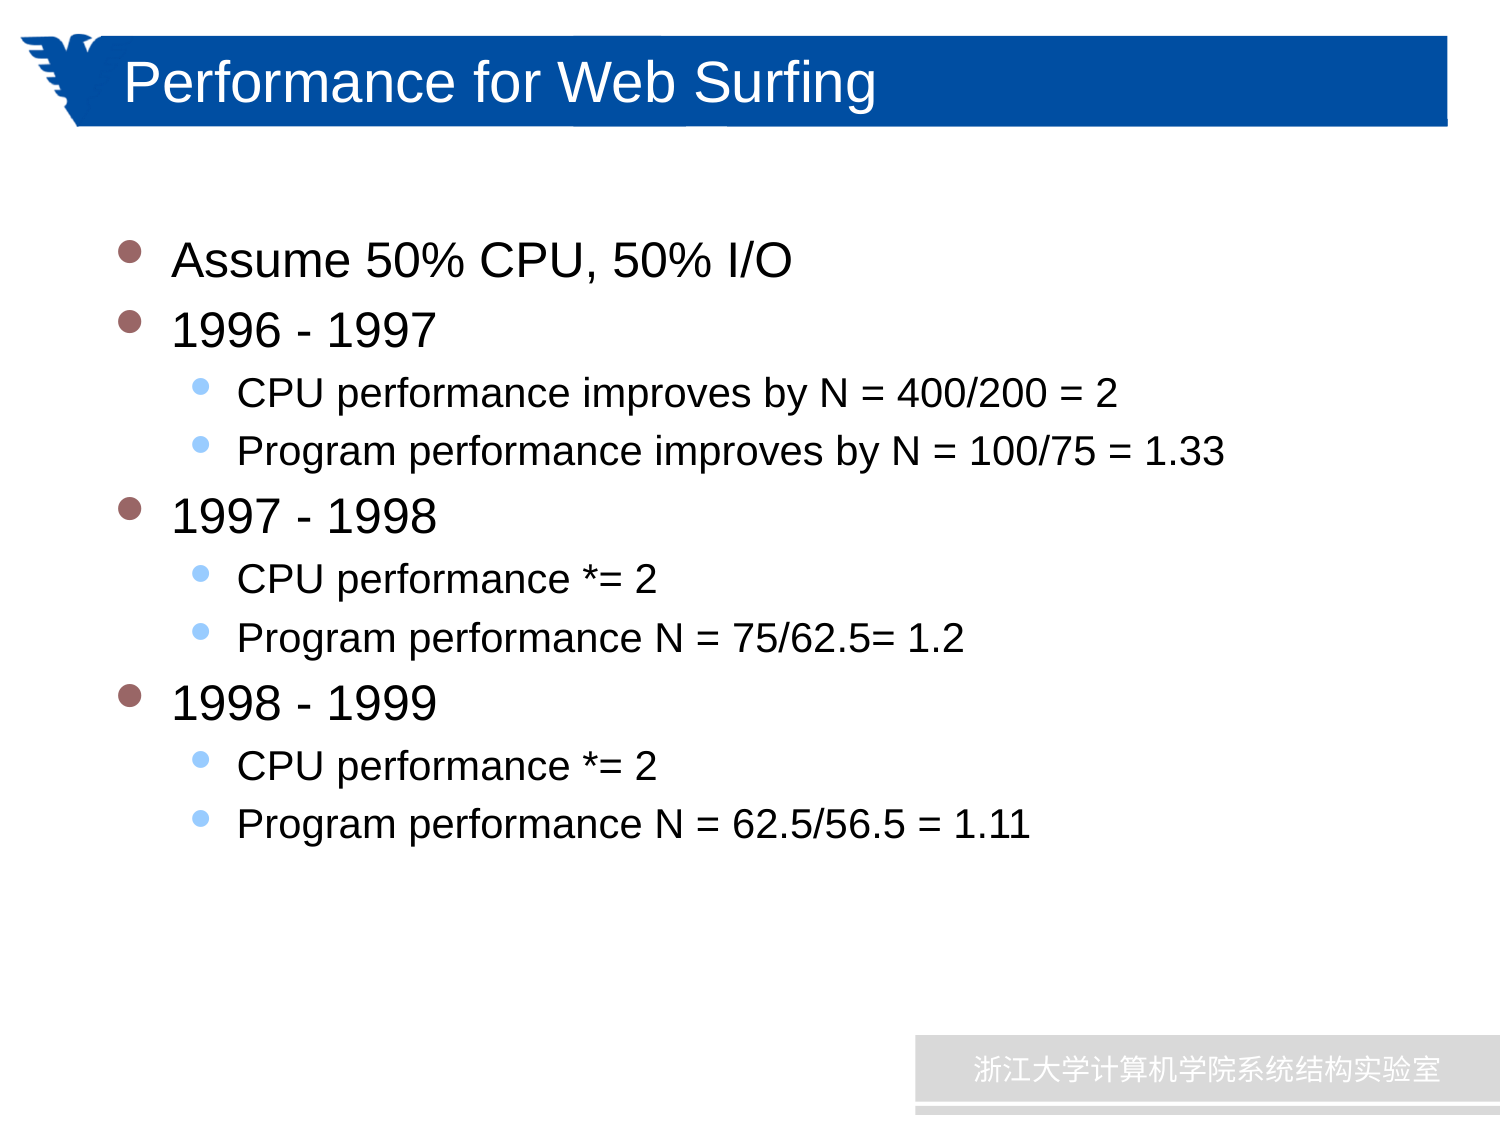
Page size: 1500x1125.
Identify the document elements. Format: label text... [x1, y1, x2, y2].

title Performance for Web Surfing [108, 38, 1406, 121]
picture [5, 19, 148, 127]
list Assume 50% CPU, 50% I/O 1996 - 1997 CPU performance improves by N = 400/200 = 2 Program performance improves by N = 100/75 = 1.33 1997 - 1998 CPU performance *= 2 Program performance N = 75/62.5= 1.2 1998 - 1999 CPU performance *= 2 Program performance N = 62.5/56.5 = 1.11 [99, 219, 1400, 945]
